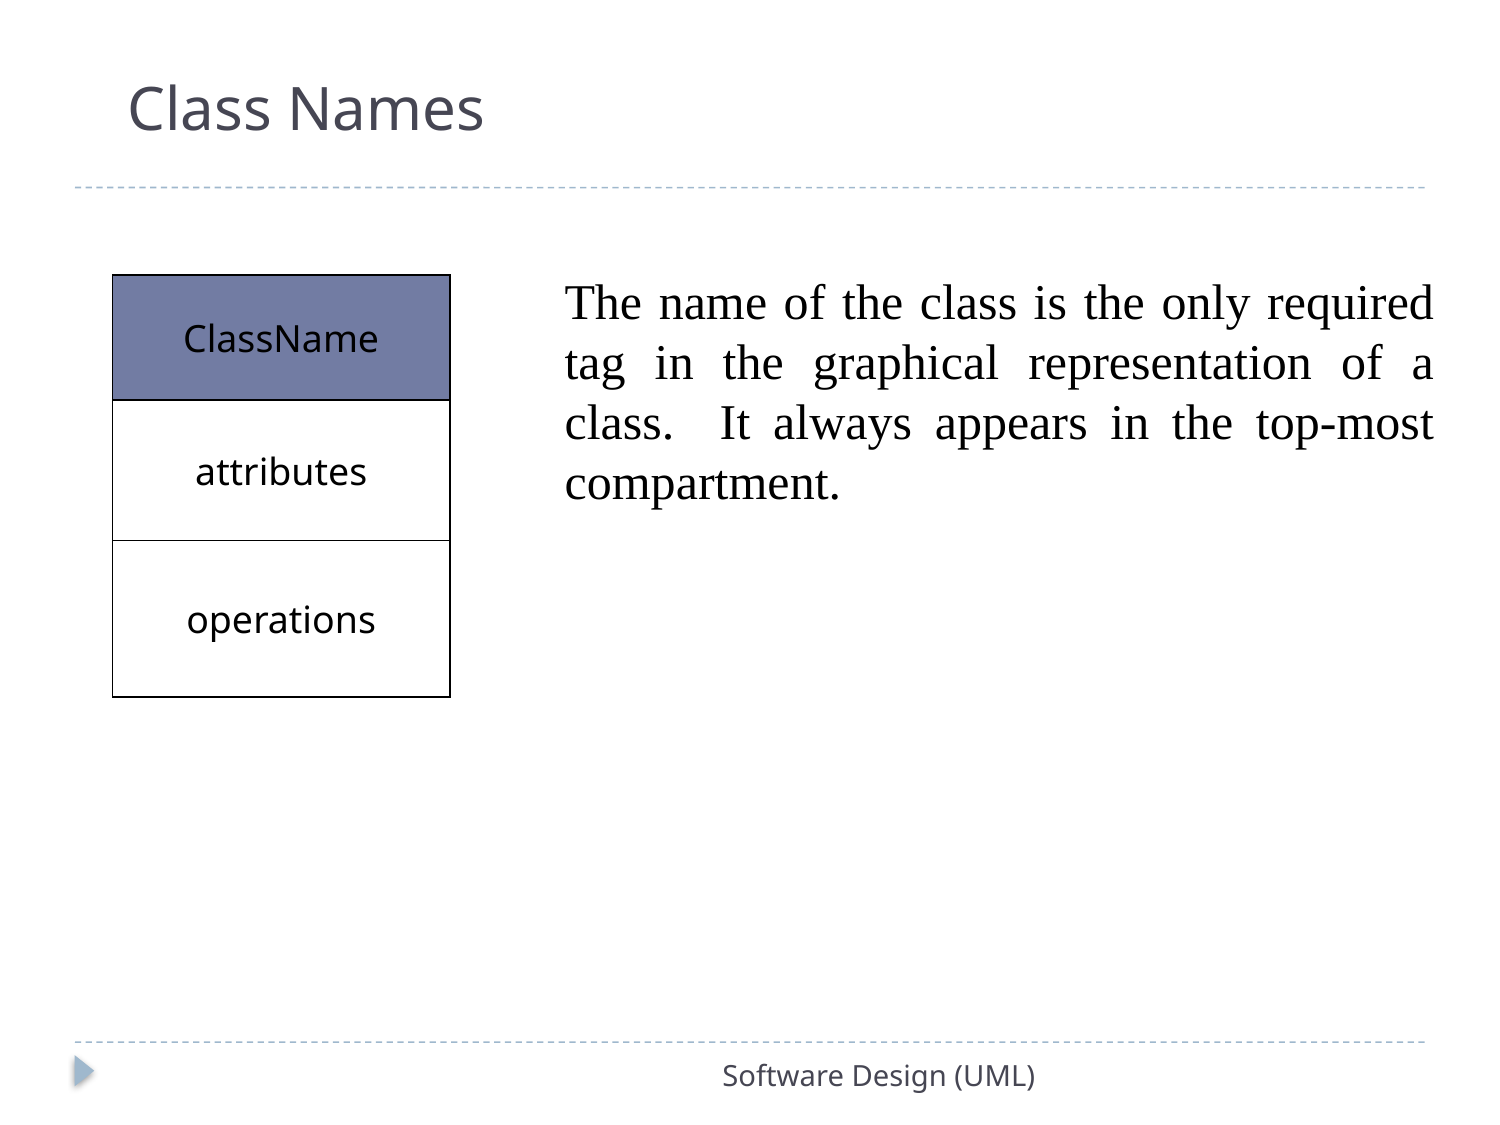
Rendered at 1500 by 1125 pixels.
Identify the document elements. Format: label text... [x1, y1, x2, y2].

text_box The name of the class is the only required tag in the graphical representation of a class. It always appears in the top-most compartment. [549, 262, 1450, 518]
title Class Names [112, 62, 1400, 150]
footer Software Design (UML) [387, 1050, 1050, 1125]
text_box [112, 274, 451, 698]
